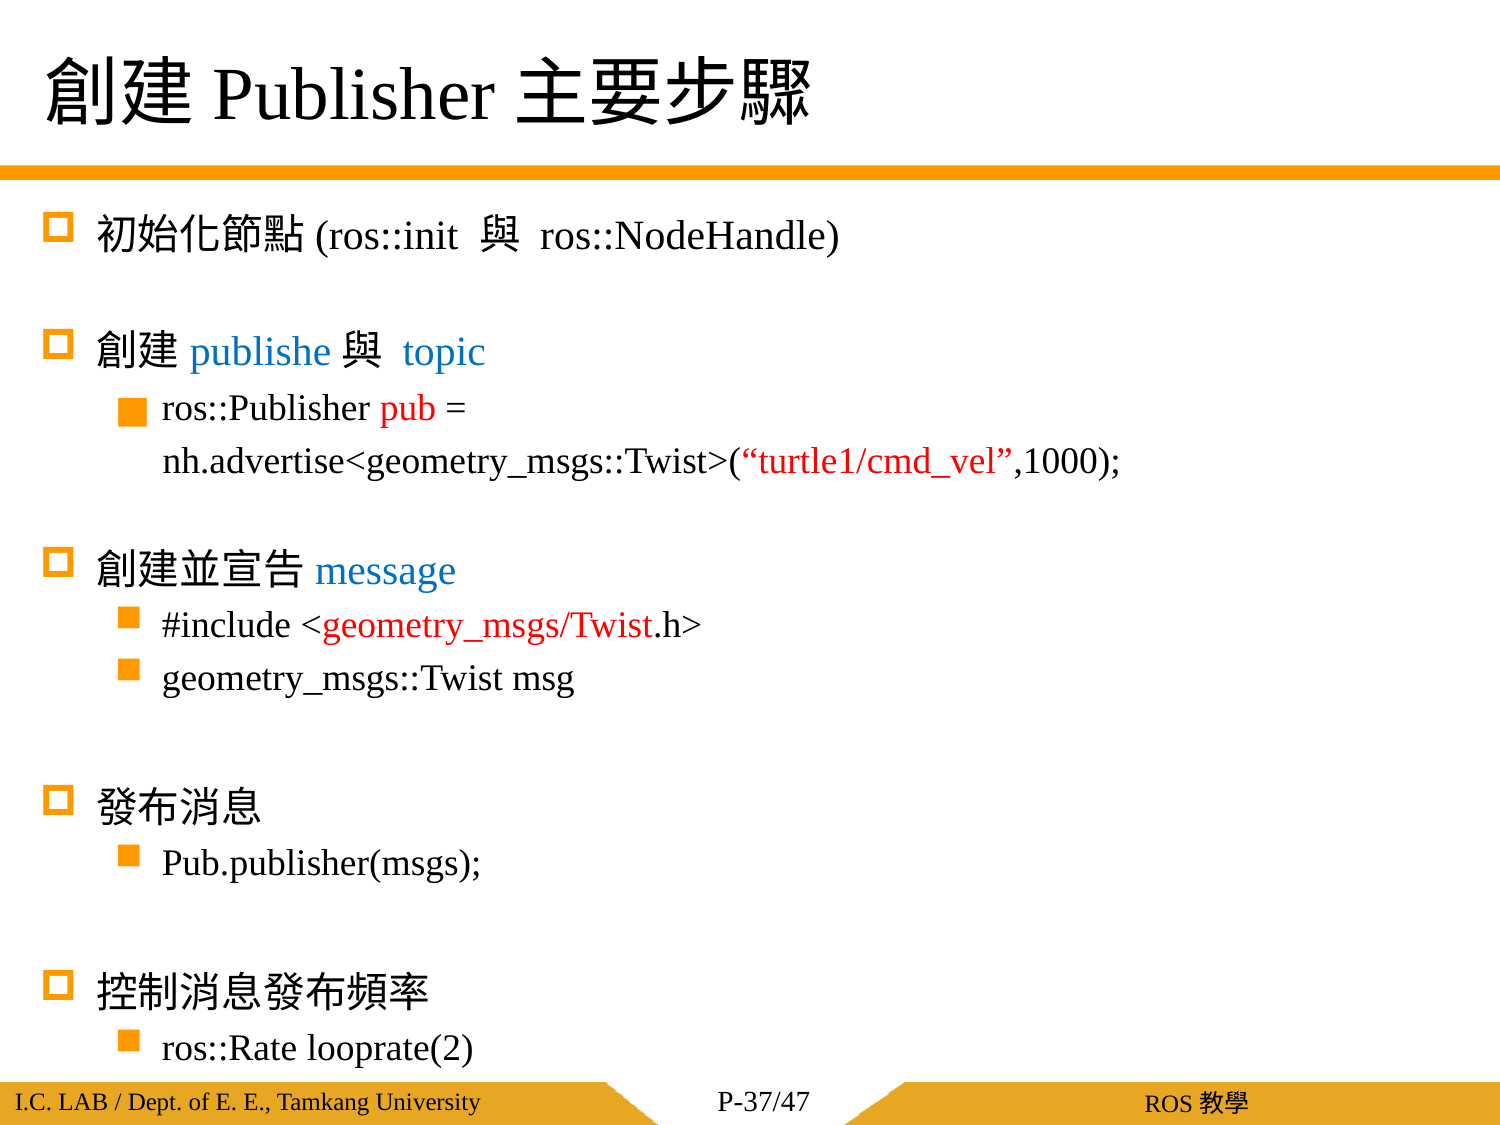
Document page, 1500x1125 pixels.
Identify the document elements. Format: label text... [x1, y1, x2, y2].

picture [842, 1082, 1500, 1125]
picture [0, 1082, 658, 1125]
title 創建Publisher主要步驟 [29, 19, 1459, 161]
list 初始化節點(ros::init 與 ros::NodeHandle) 創建publishe與 topic ros::Publisher pub = nh.advertise<geometry_msgs::Twist>(“turtle1/cmd_vel”,1000); 創建並宣告message #include <geometry_msgs/Twist.h> geometry_msgs::Twist msg 發布消息 Pub.publisher(msgs); 控制消息發布頻率 ros::Rate looprate(2) [24, 200, 1463, 1074]
